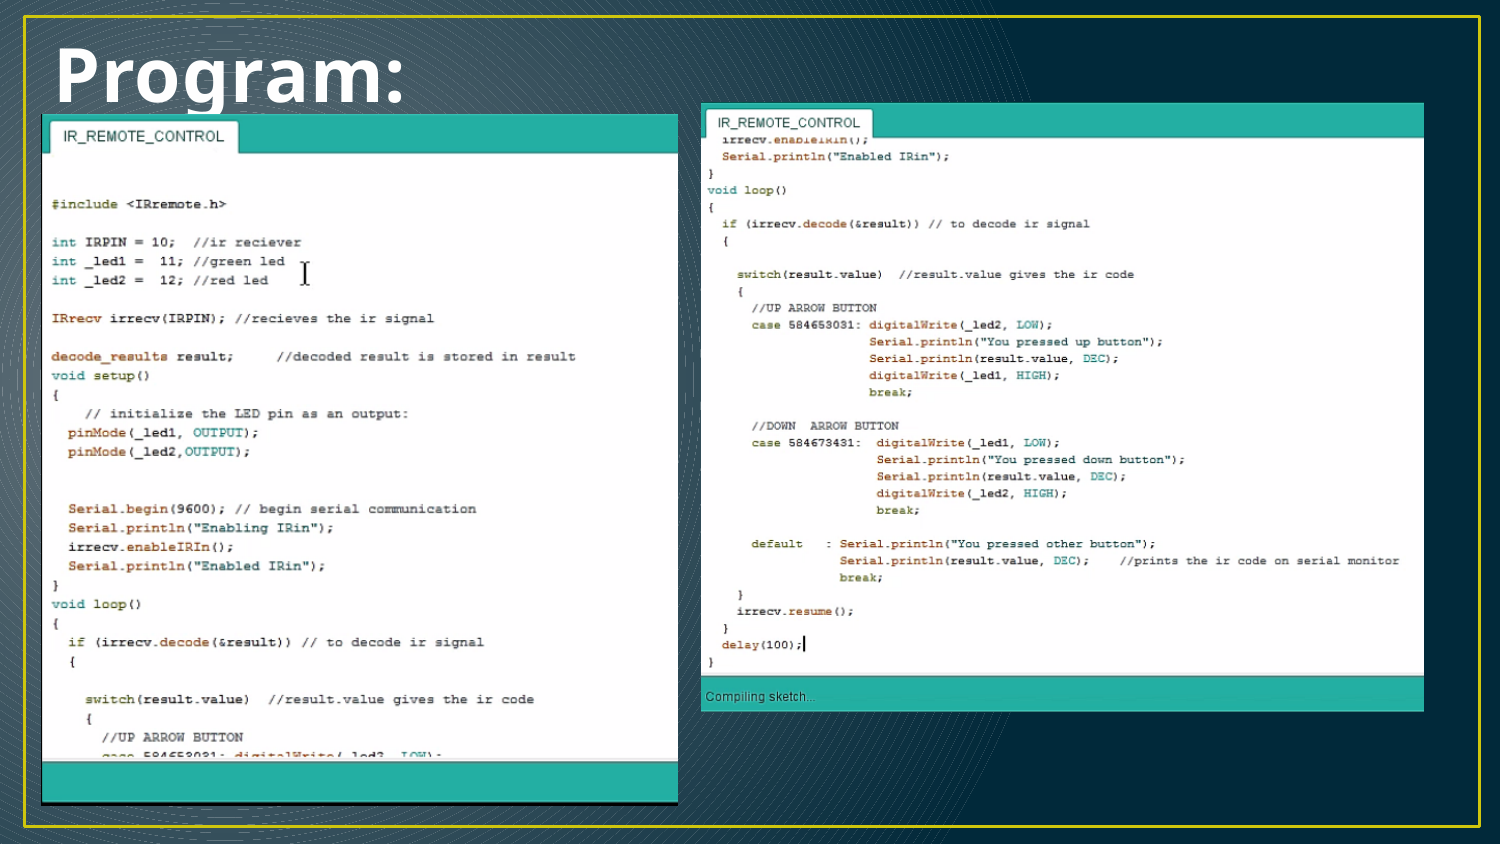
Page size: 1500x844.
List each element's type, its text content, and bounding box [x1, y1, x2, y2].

picture [41, 114, 678, 807]
title Program: [38, 0, 1389, 126]
picture [701, 102, 1423, 712]
picture [972, 716, 982, 725]
